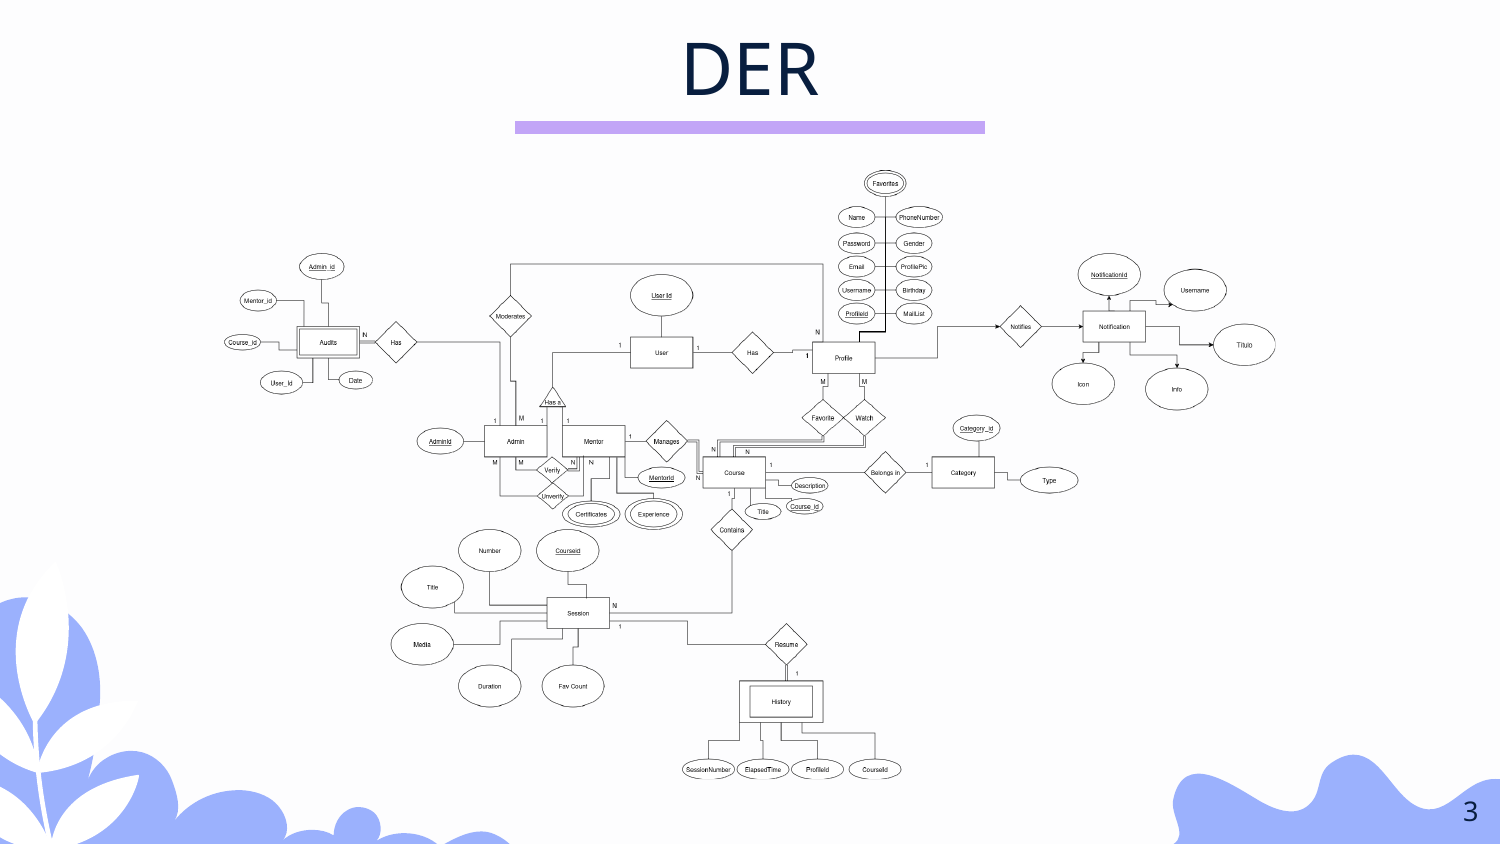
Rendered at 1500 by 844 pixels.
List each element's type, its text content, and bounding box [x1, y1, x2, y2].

slide_number ‹#› [1403, 779, 1494, 844]
title DER [375, 22, 1125, 119]
picture [224, 169, 1276, 780]
